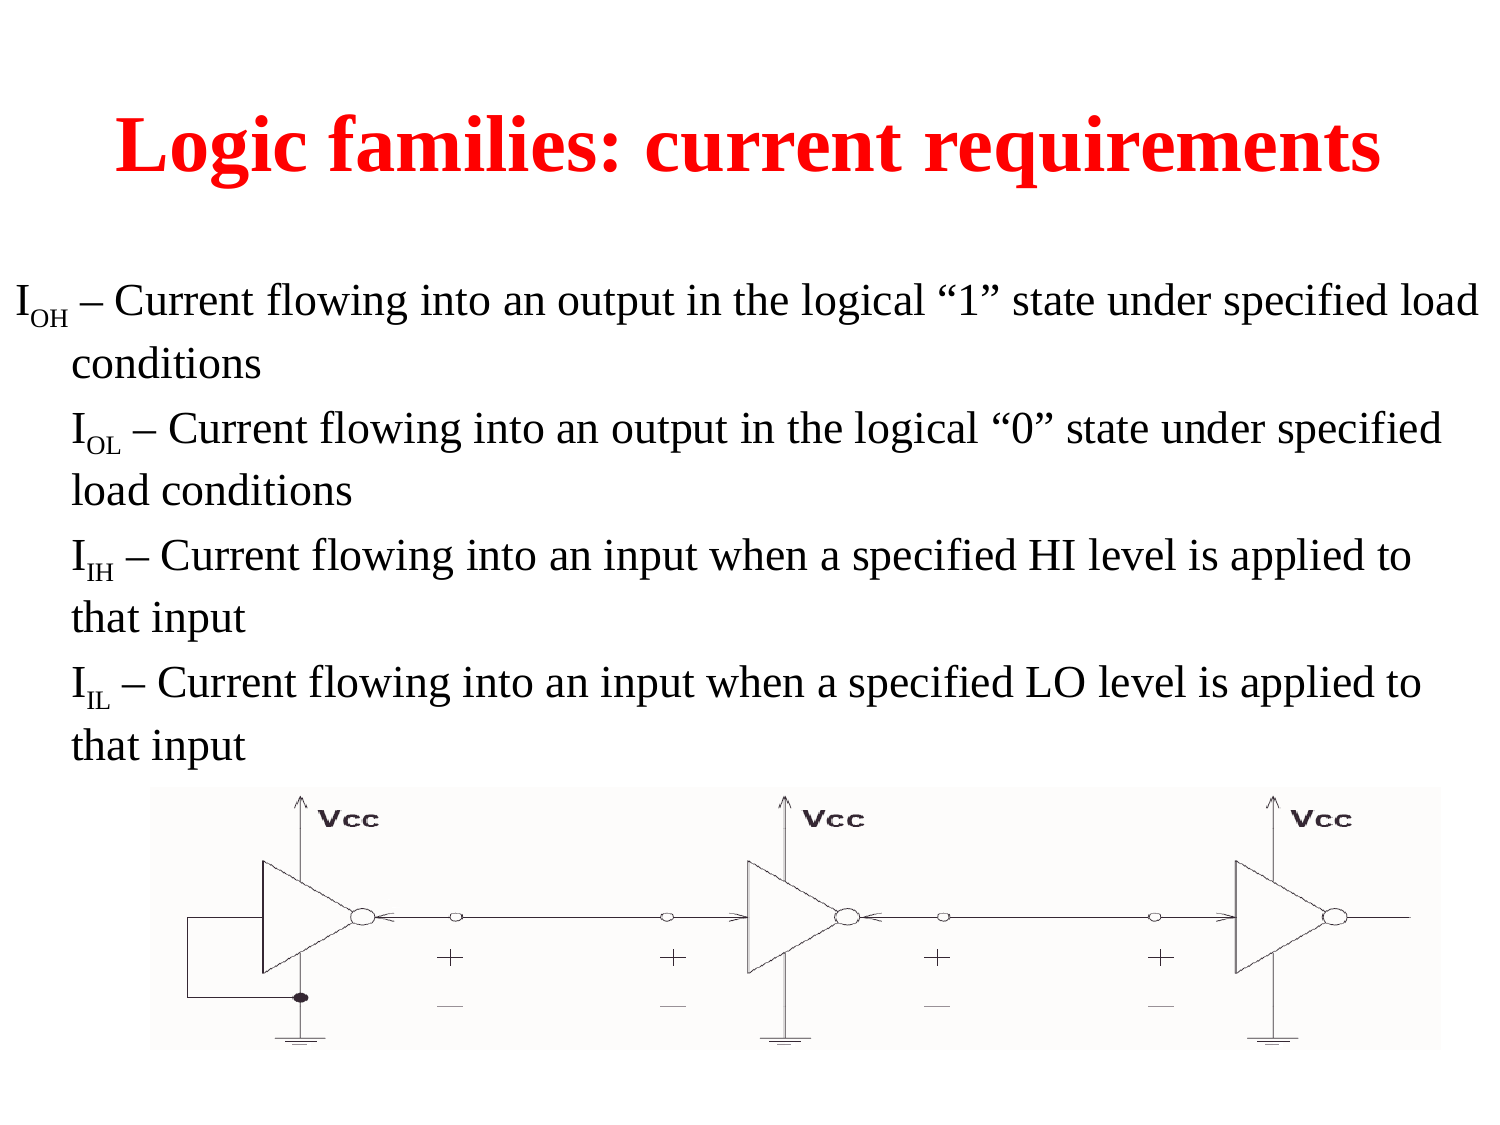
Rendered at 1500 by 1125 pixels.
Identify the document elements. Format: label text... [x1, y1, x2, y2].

list IOH – Current flowing into an output in the logical “1” state under specified load conditions IOL – Current flowing into an output in the logical “0” state under specified load conditions IIH – Current flowing into an input when a specified HI level is applied to that input IIL – Current flowing into an input when a specified LO level is applied to that input [0, 262, 1500, 1005]
title Logic families: current requirements [75, 45, 1425, 233]
picture [149, 787, 1441, 1051]
